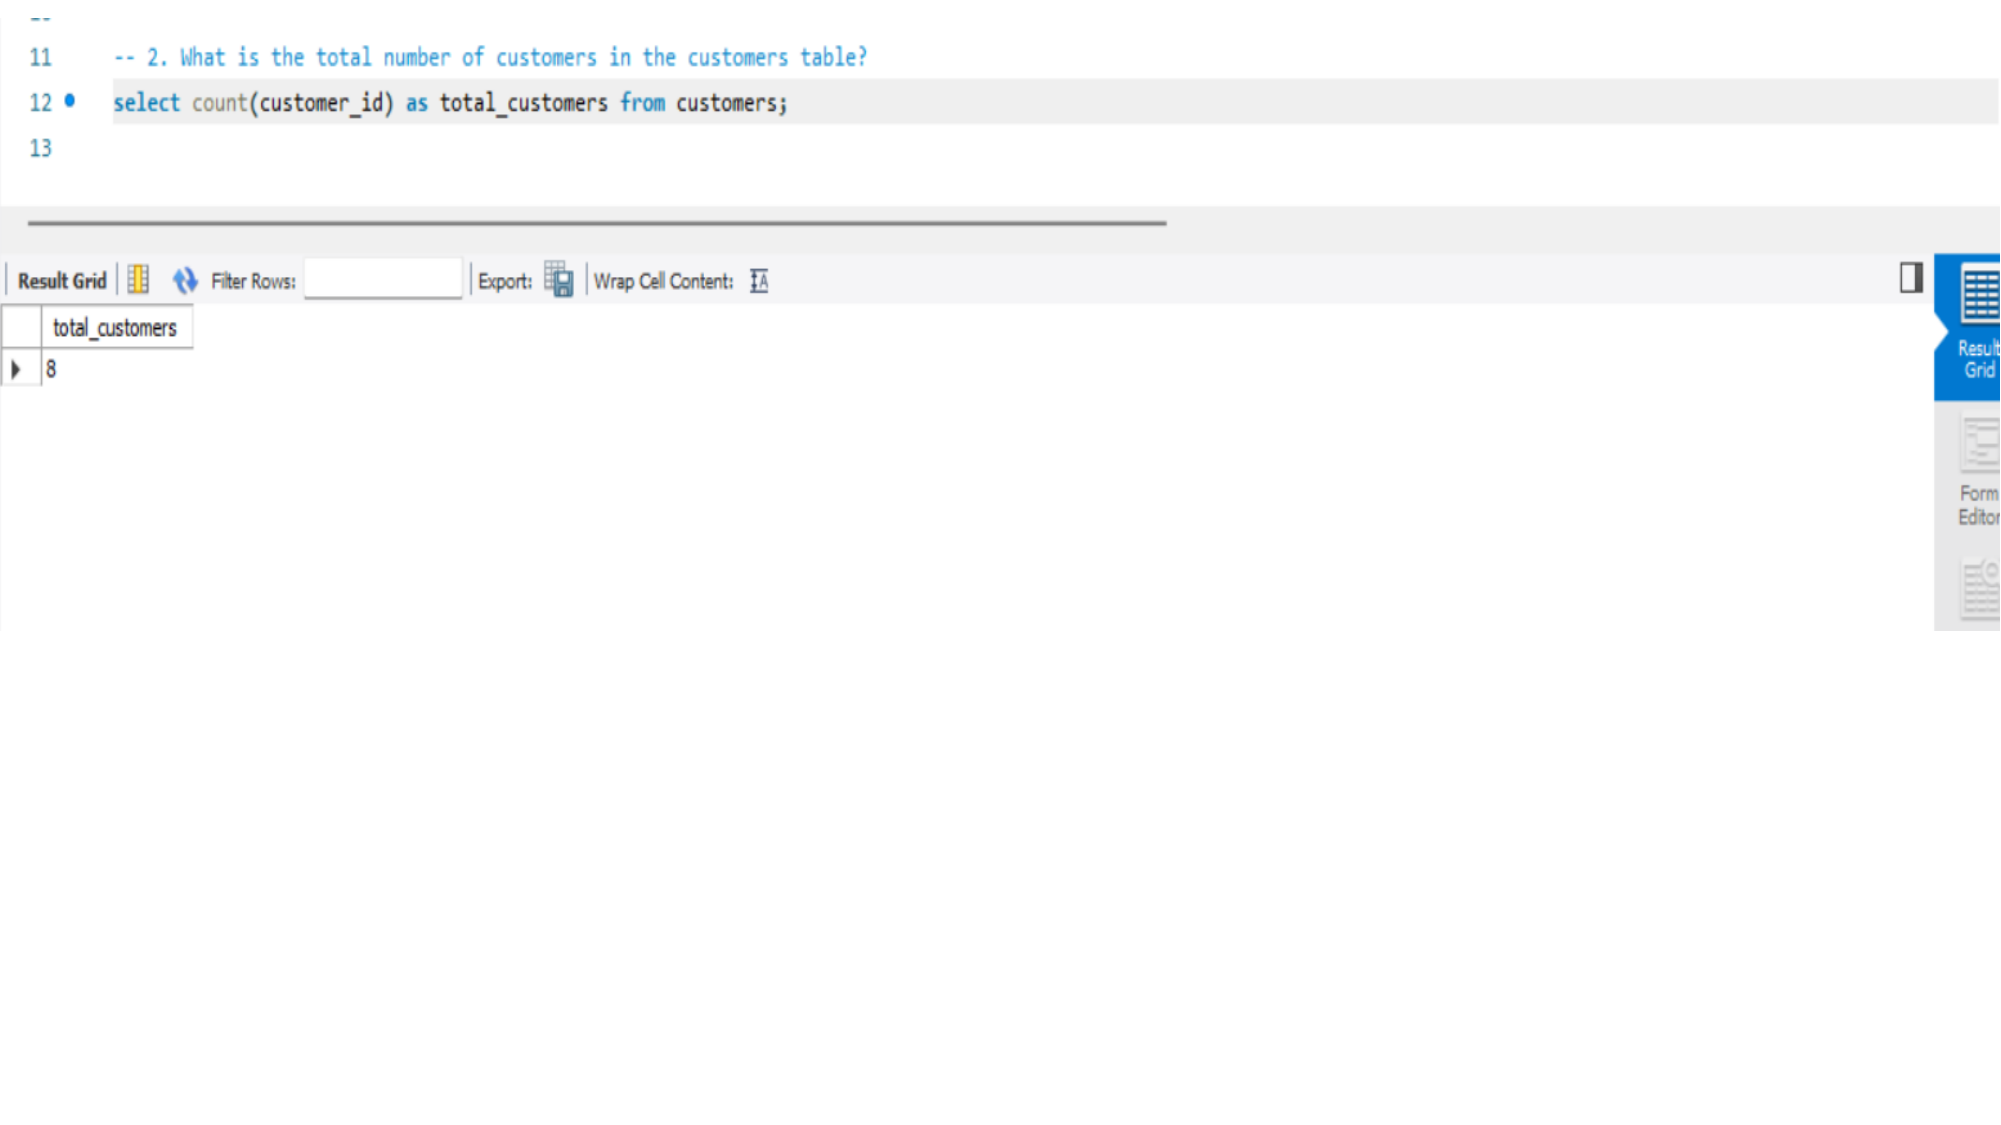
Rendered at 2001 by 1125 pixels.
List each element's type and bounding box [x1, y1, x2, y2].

picture [0, 18, 2000, 631]
